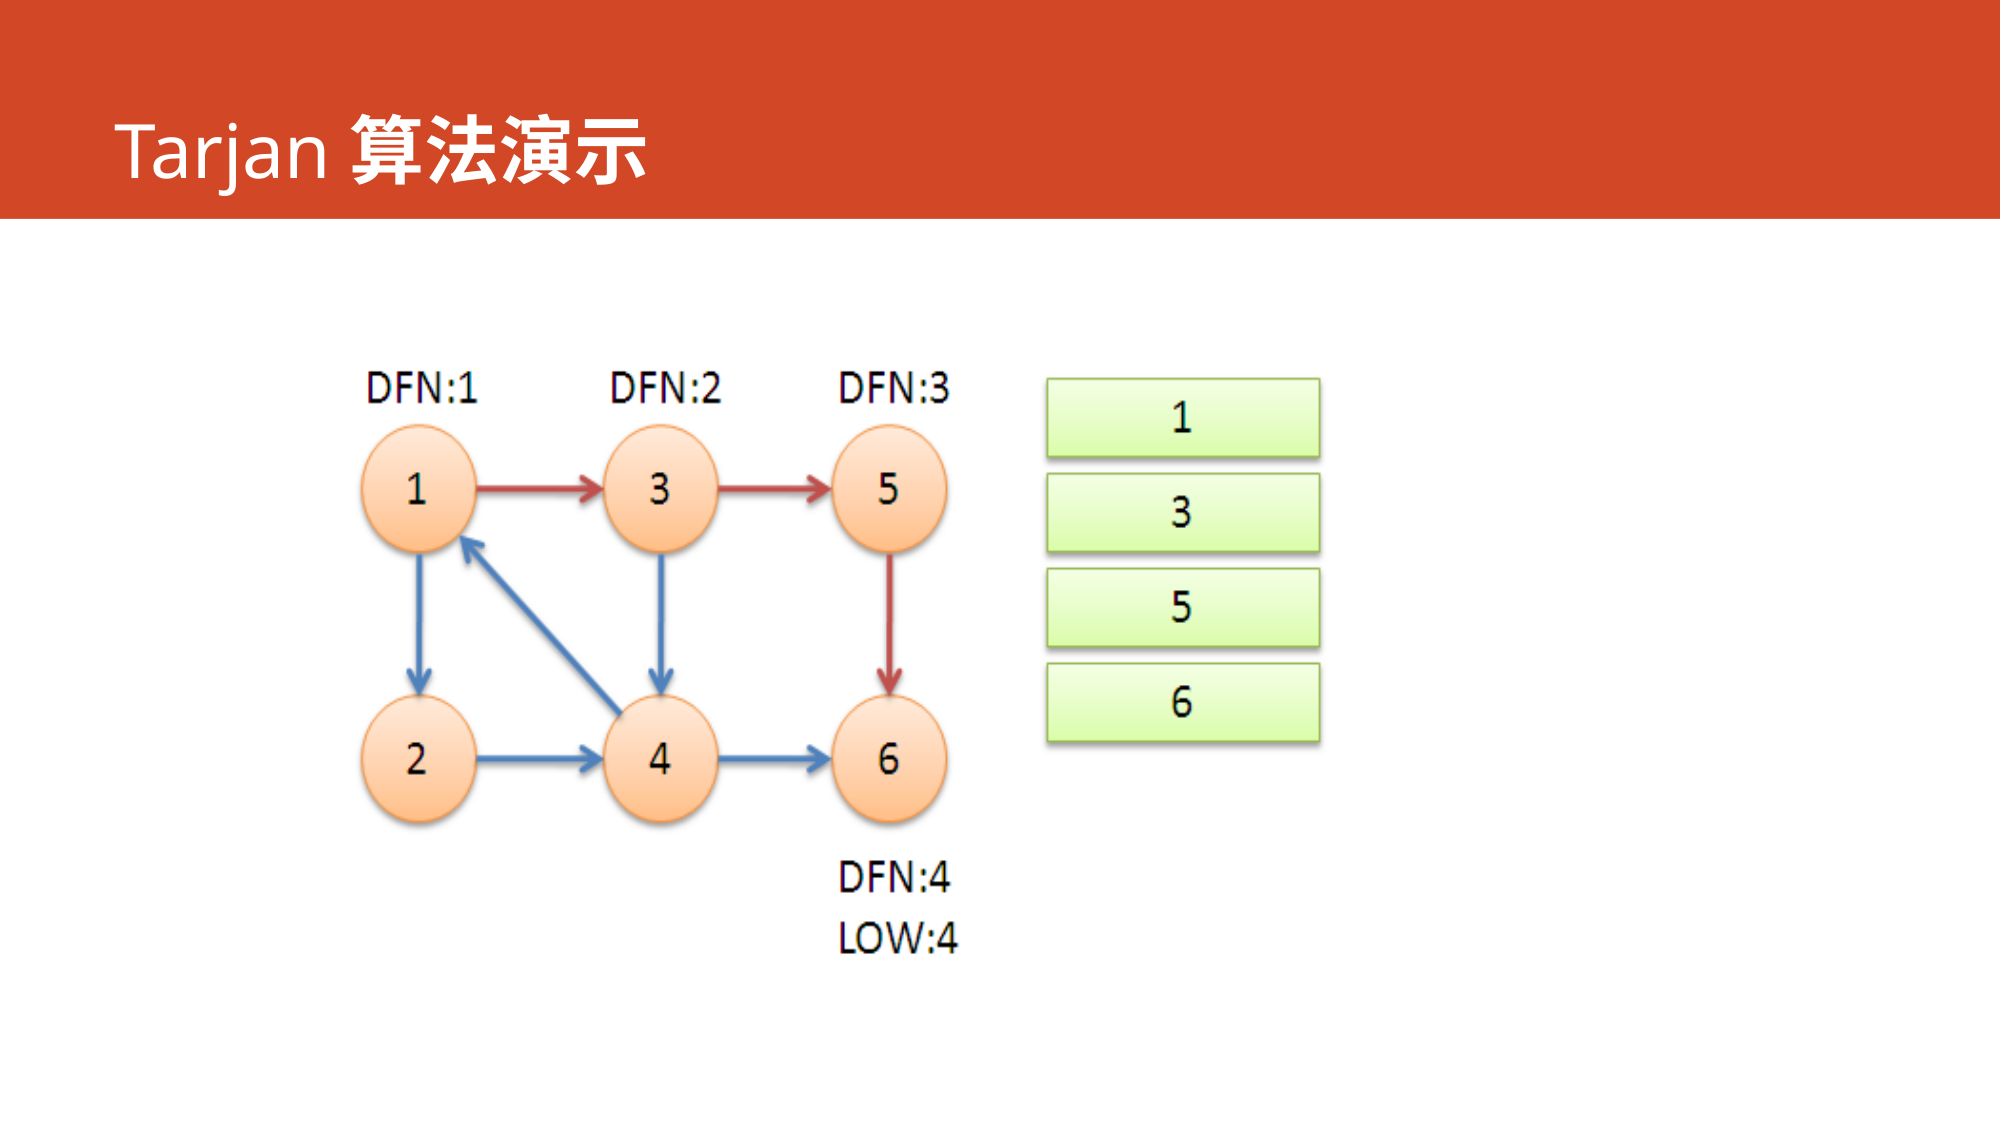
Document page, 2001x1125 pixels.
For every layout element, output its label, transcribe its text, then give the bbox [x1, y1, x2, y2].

title Tarjan算法演示 [99, 0, 1863, 202]
picture [249, 315, 1481, 1013]
